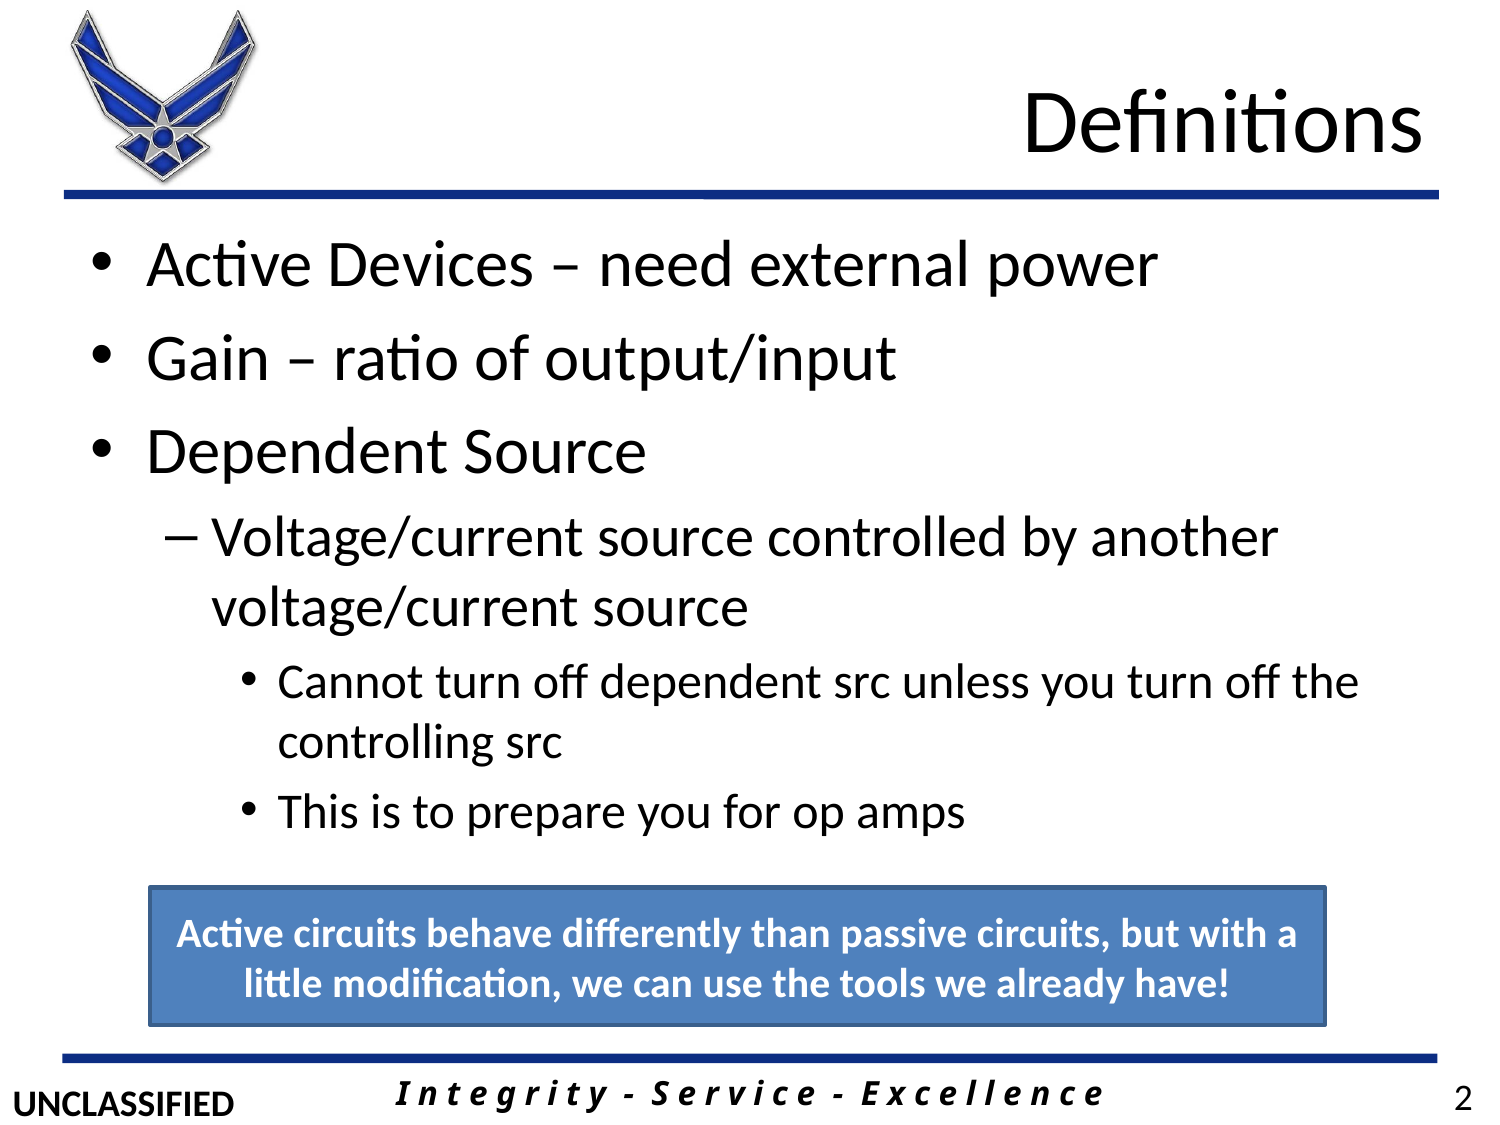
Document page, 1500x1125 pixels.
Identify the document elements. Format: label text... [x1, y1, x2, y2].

slide_number 2 [1137, 1065, 1488, 1125]
list Active Devices – need external power Gain – ratio of output/input Dependent Source Voltage/current source controlled by another voltage/current source Cannot turn off dependent src unless you turn off the controlling src This is to prepare you for op amps [75, 212, 1425, 1005]
title Definitions [270, 45, 1440, 188]
picture [65, 5, 261, 188]
text_box Active circuits behave differently than passive circuits, but with a little modification, we can use the tools we already have! [148, 885, 1327, 1027]
